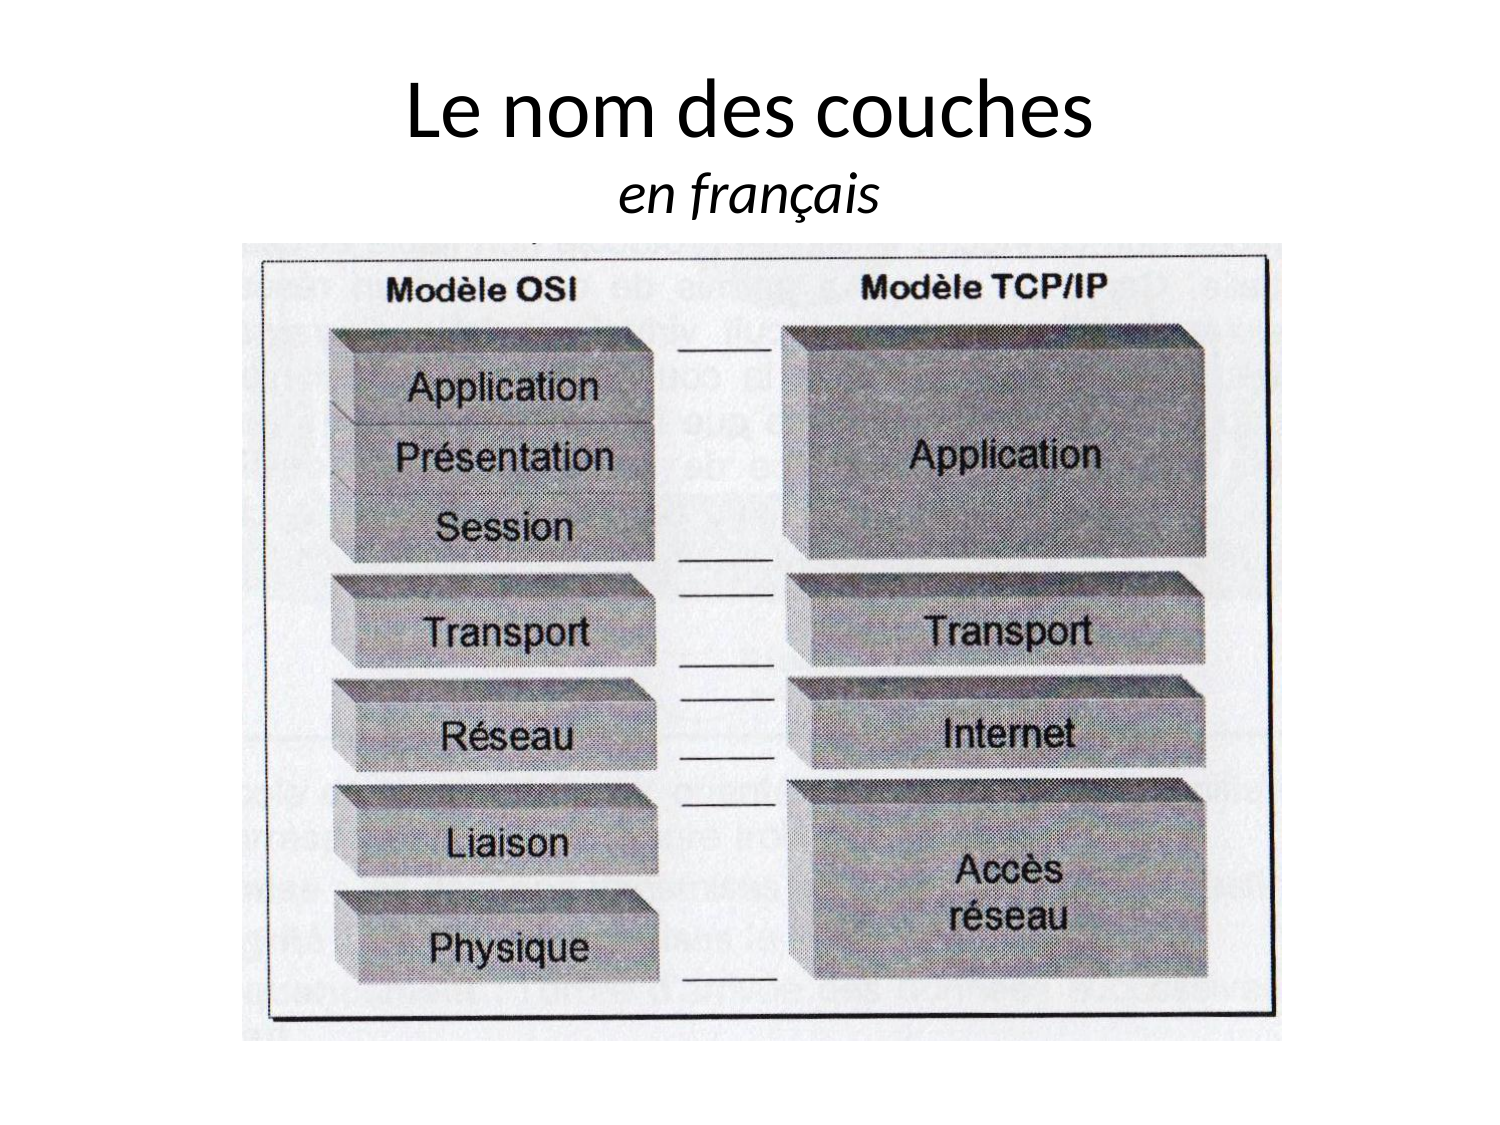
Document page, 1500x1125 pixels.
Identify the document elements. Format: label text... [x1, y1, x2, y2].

title Le nom des couches en français [75, 45, 1425, 233]
picture [241, 243, 1282, 1042]
